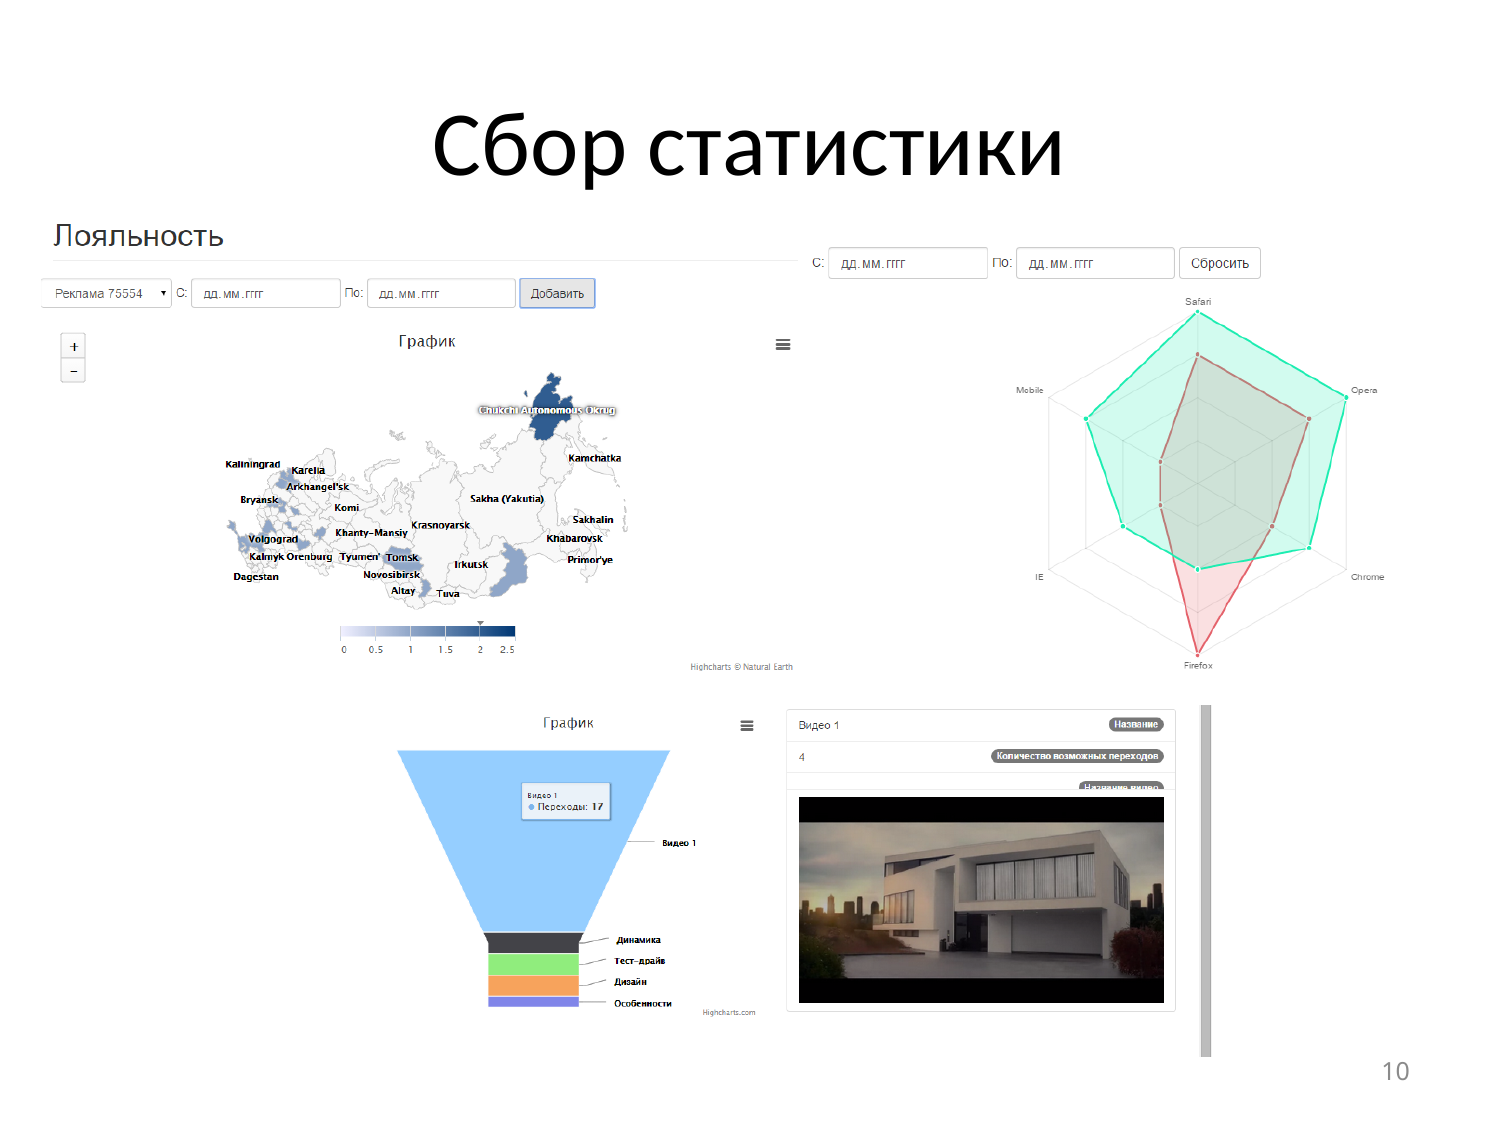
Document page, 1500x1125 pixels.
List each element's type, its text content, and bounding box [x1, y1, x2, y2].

title Сбор статистики [75, 45, 1425, 233]
slide_number 10 [1074, 1042, 1425, 1103]
picture [40, 207, 1417, 691]
picture [383, 704, 1213, 1057]
